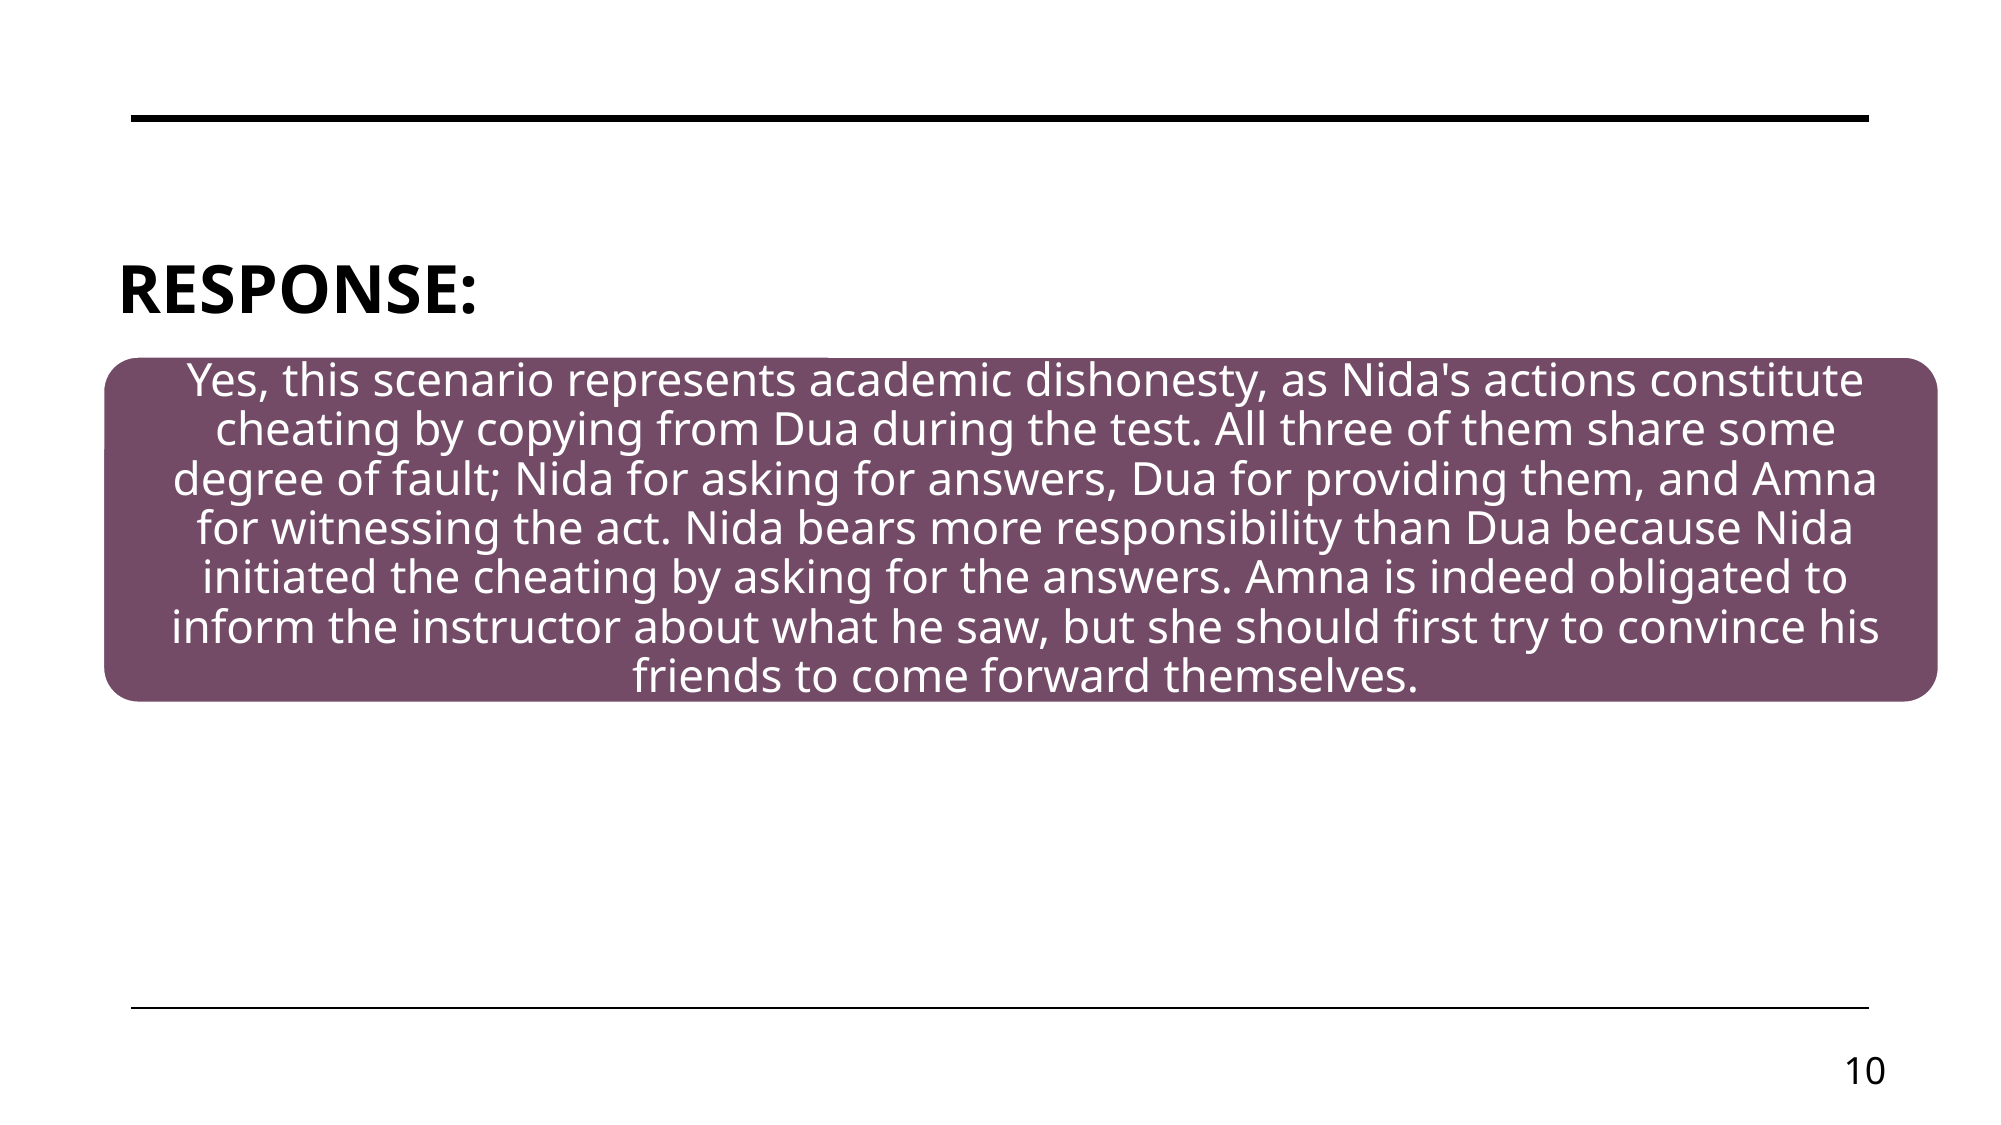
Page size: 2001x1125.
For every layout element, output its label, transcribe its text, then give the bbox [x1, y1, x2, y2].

slide_number 10 [1791, 1042, 1902, 1103]
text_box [103, 183, 1939, 876]
